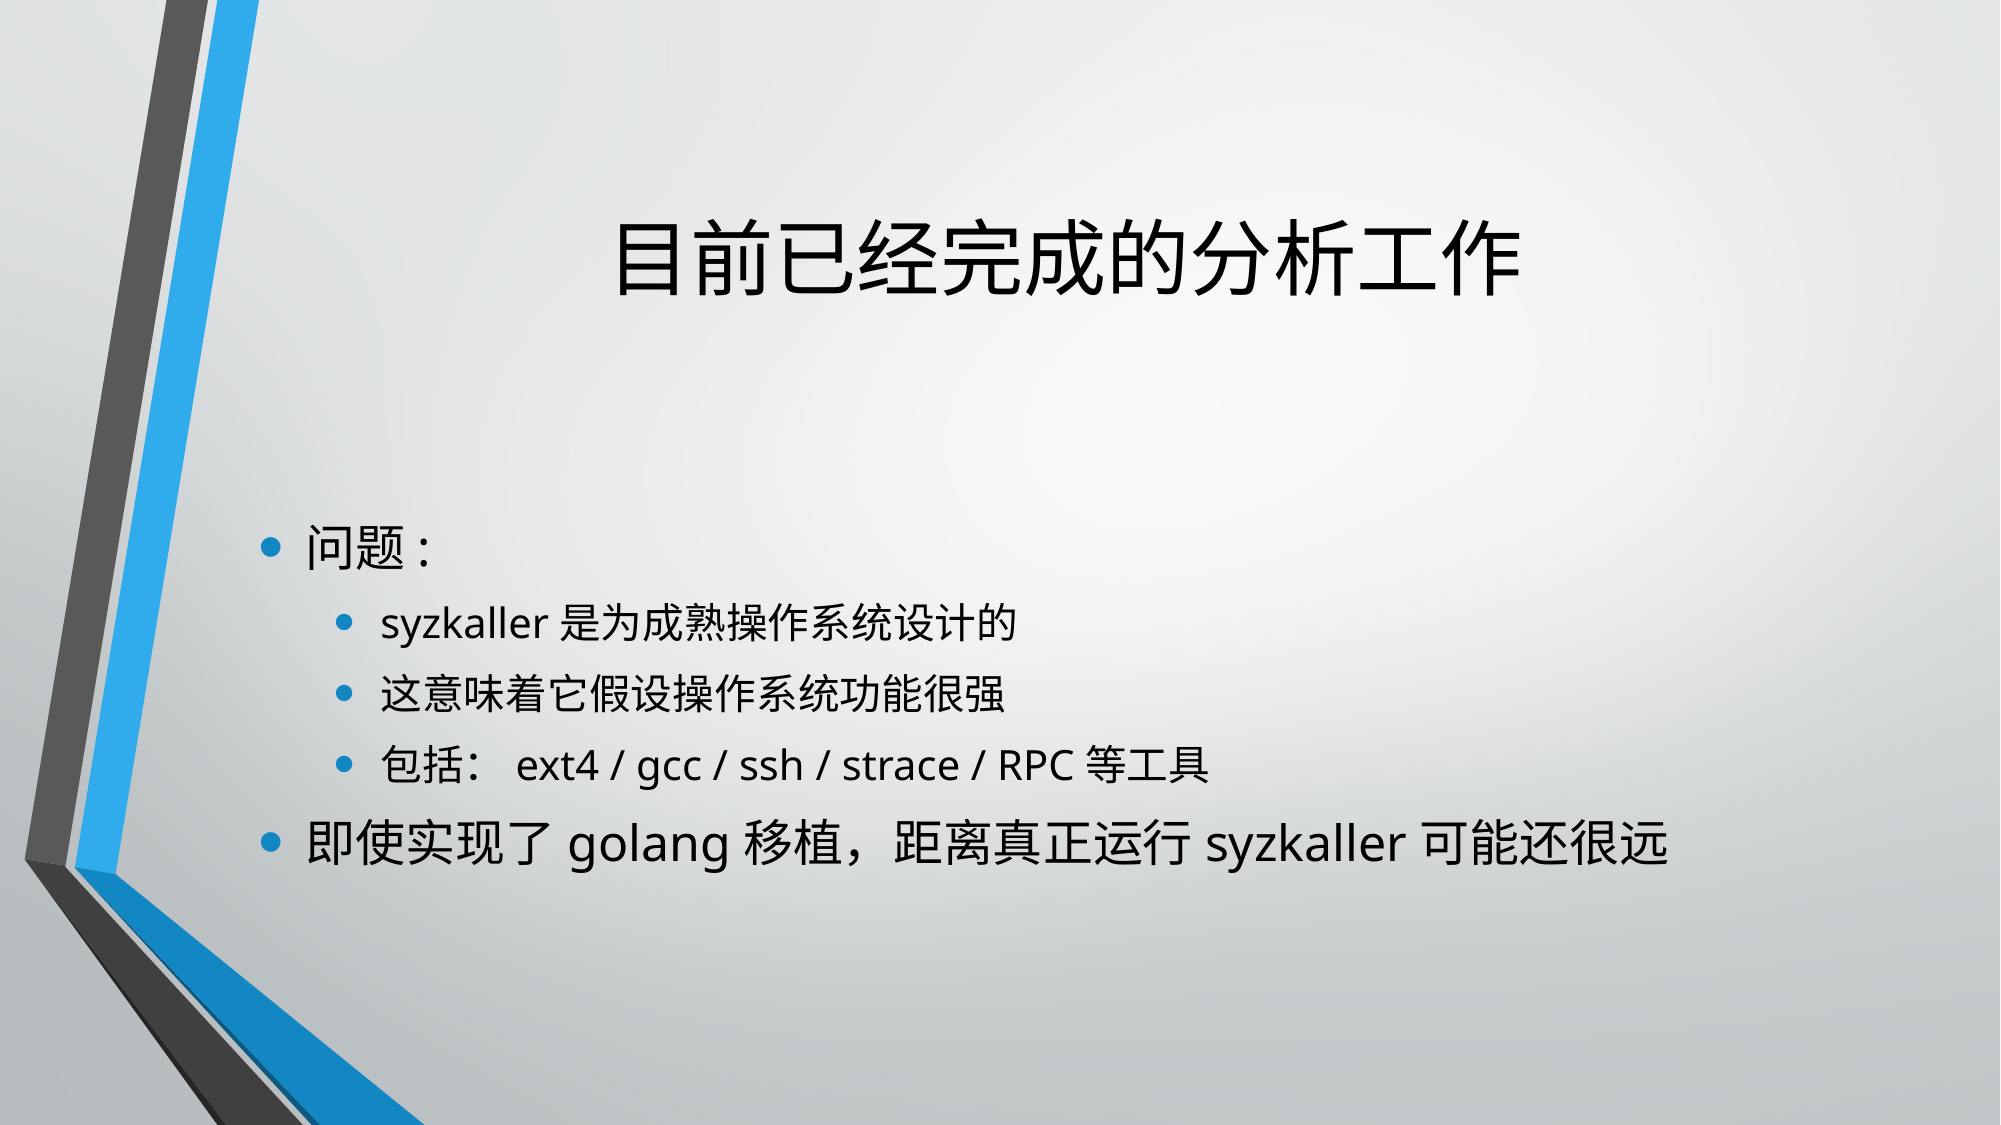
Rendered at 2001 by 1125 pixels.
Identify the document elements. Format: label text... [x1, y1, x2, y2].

title 目前已经完成的分析工作 [243, 112, 1887, 400]
list 问题: syzkaller是为成熟操作系统设计的 这意味着它假设操作系统功能很强 包括：ext4 / gcc / ssh / strace / RPC等工具 即使实现了golang移植，距离真正运行syzkaller可能还很远 [243, 437, 1887, 950]
